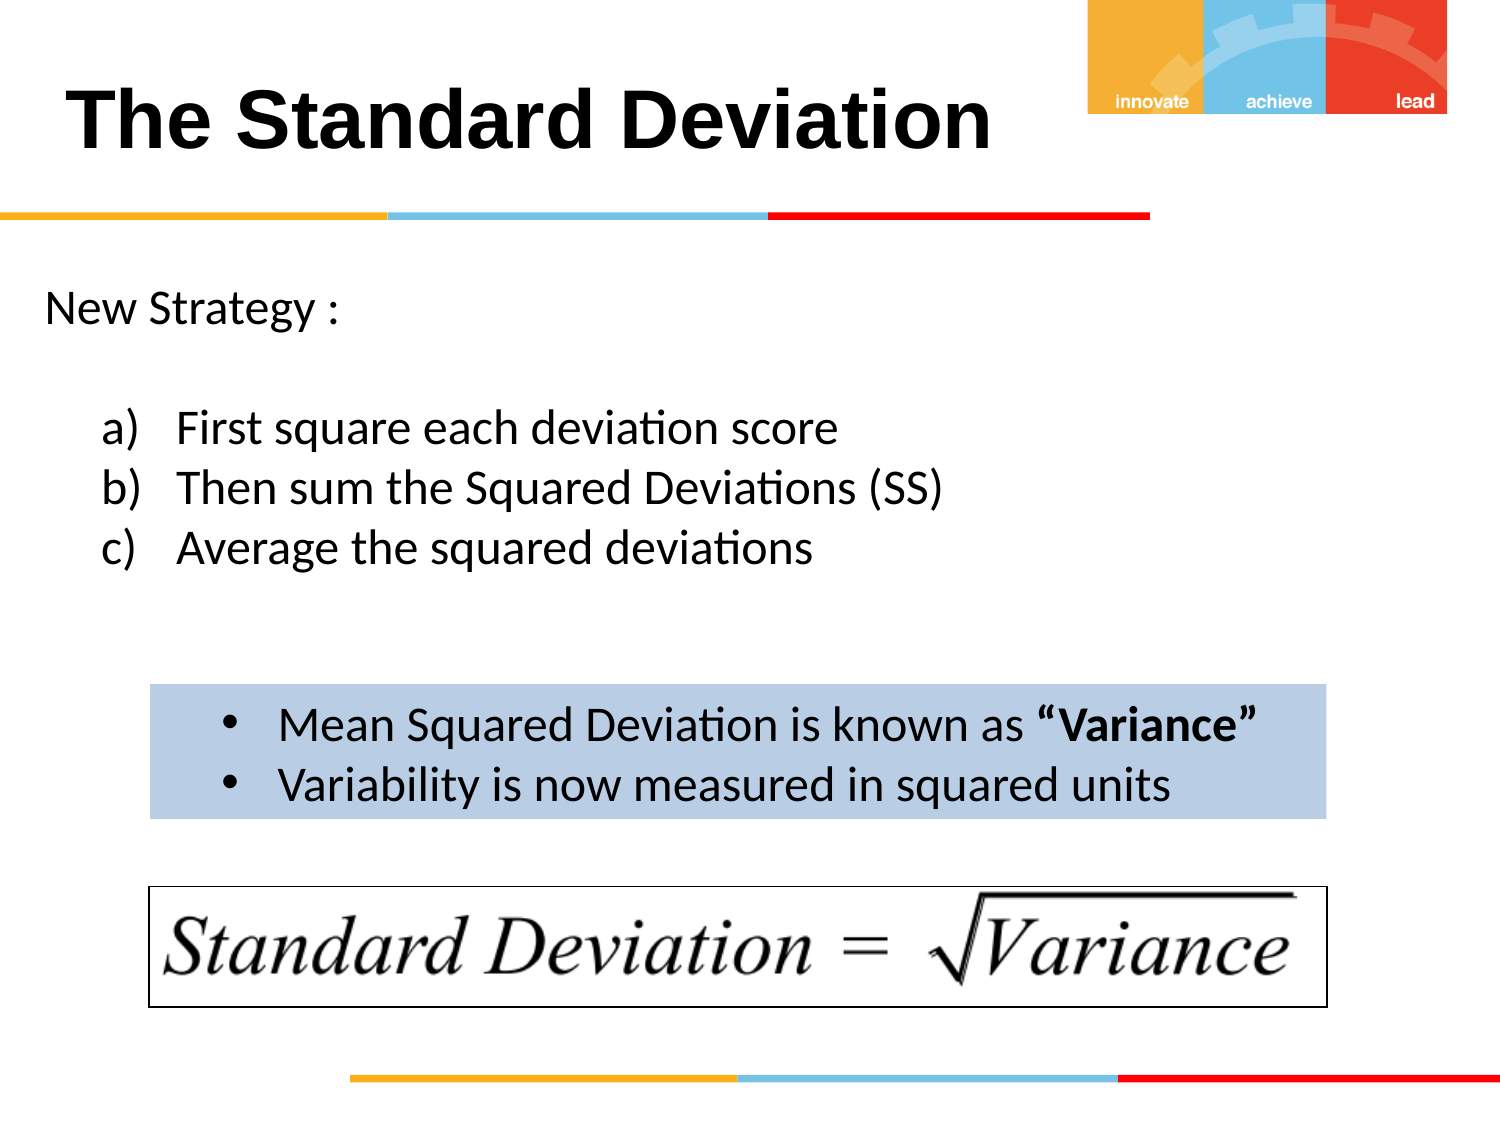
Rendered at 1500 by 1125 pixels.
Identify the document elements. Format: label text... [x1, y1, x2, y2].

title The Standard Deviation [64, 45, 1069, 185]
picture [1087, 0, 1448, 114]
text_box Mean Squared Deviation is known as “Variance” Variability is now measured in squared units [150, 684, 1327, 819]
picture [149, 887, 1327, 1007]
list New Strategy : First square each deviation score Then sum the Squared Deviations (SS) Average the squared deviations [44, 275, 1432, 600]
